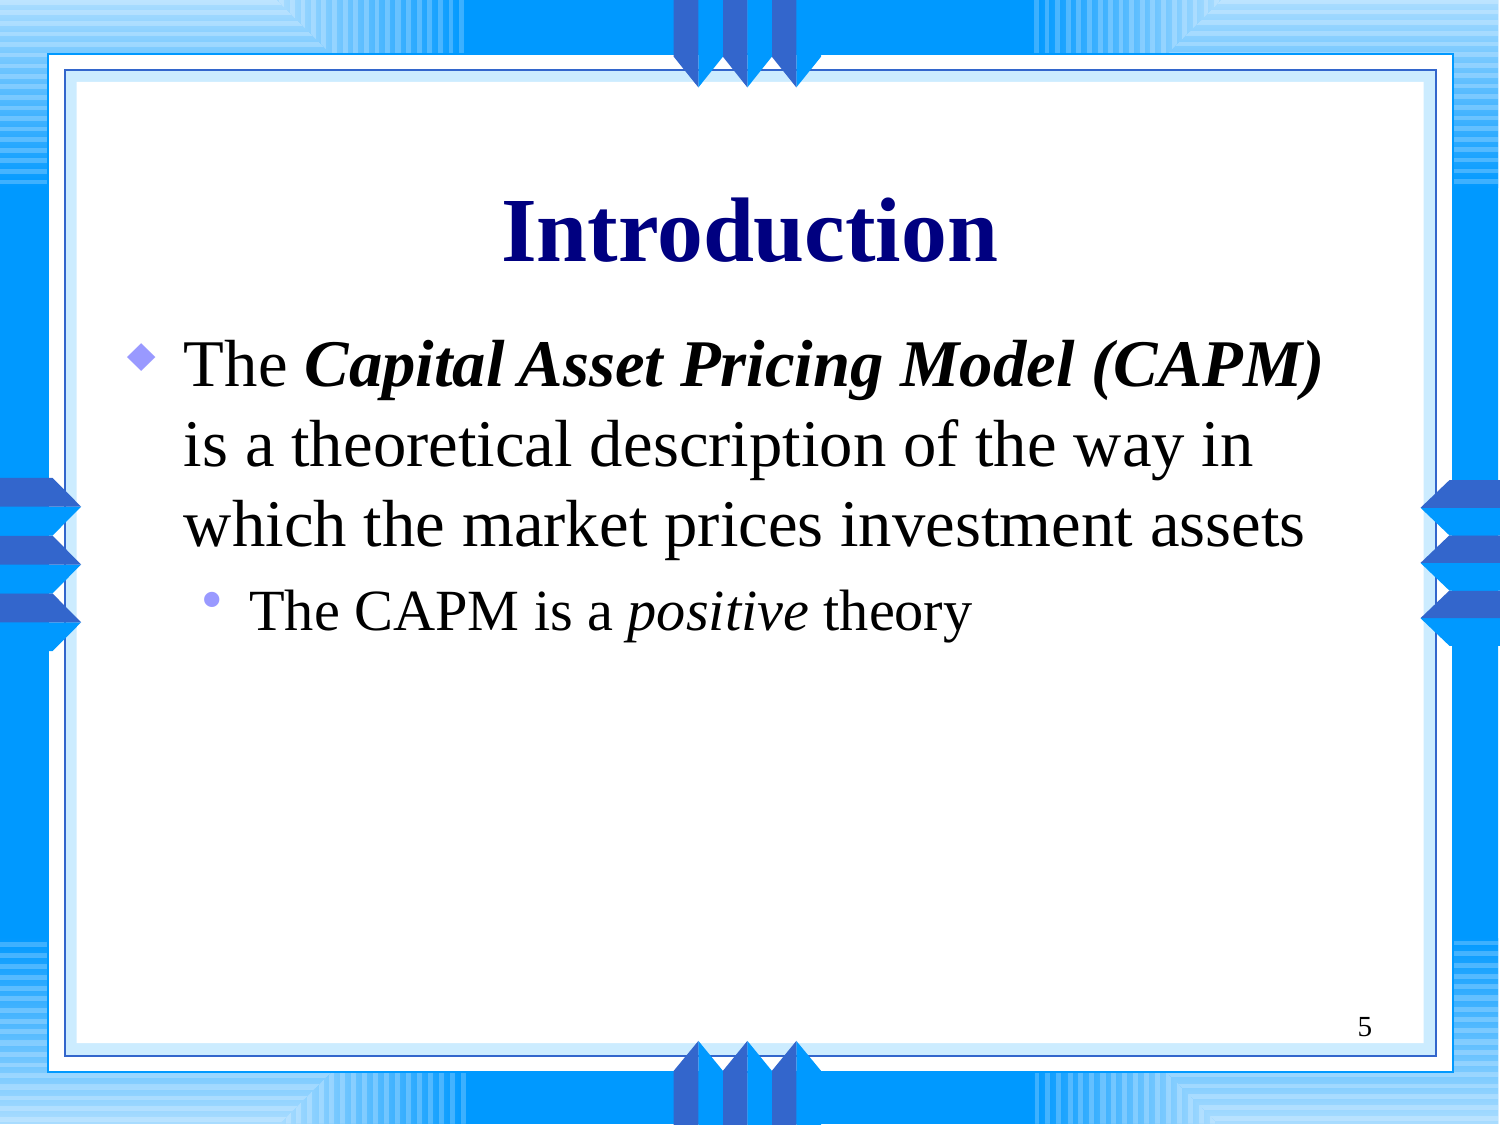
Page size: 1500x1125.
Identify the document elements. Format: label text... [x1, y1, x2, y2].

list The Capital Asset Pricing Model (CAPM) is a theoretical description of the way in which the market prices investment assets The CAPM is a positive theory [112, 312, 1388, 988]
slide_number 28 [1454, 996, 1499, 1000]
title Introduction [112, 99, 1388, 288]
slide_number 5 [1074, 988, 1388, 1063]
slide_number 28 [396, 0, 400, 53]
